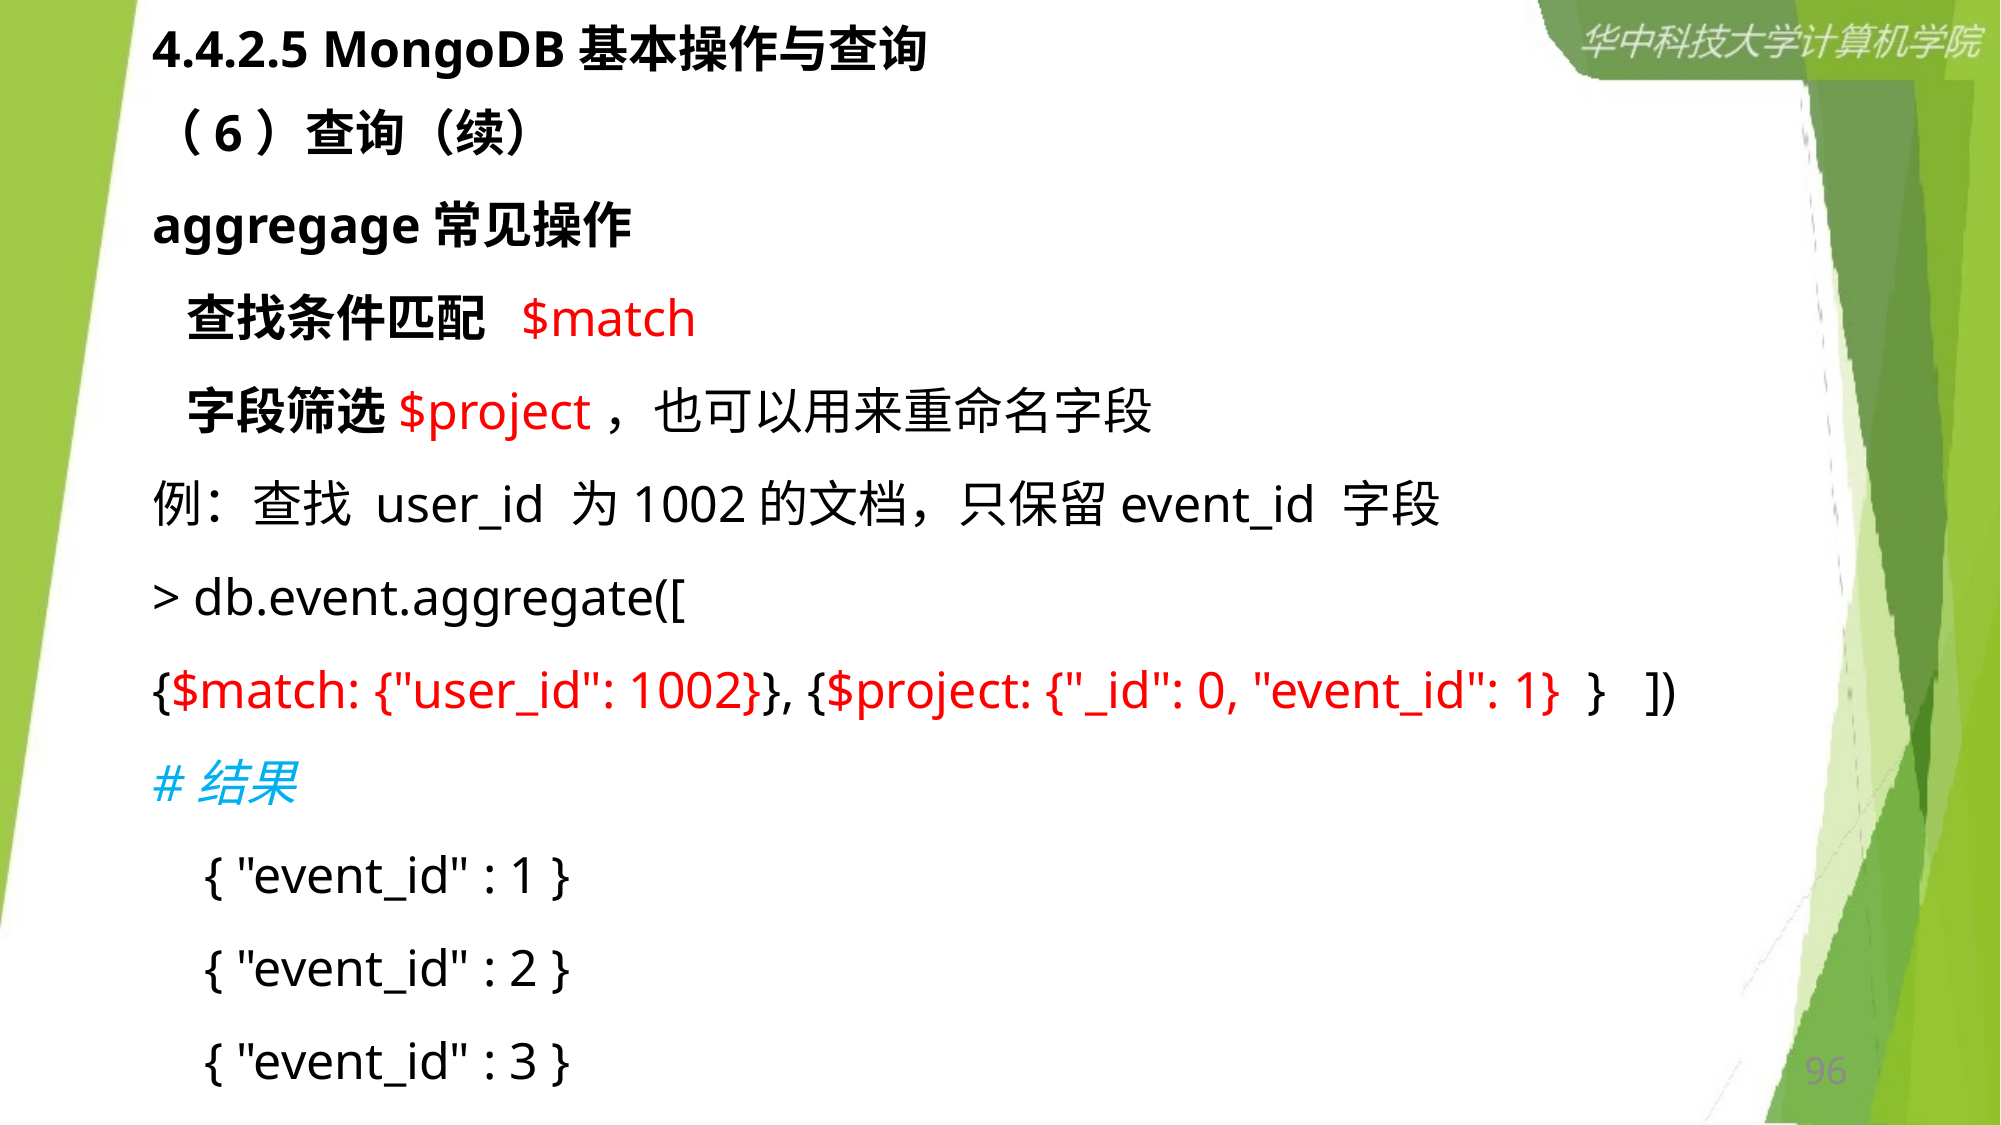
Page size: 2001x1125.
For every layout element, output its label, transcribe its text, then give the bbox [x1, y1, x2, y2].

list （6）查询（续） aggregage常见操作 查找条件匹配 $match 字段筛选$project，也可以用来重命名字段 例：查找 user_id 为1002的文档，只保留event_id 字段 > db.event.aggregate([ {$match: {"user_id": 1002}}, {$project: {"_id": 0, "event_id": 1} } ]) #结果 { "event_id" : 1 } { "event_id" : 2 } { "event_id" : 3 } [137, 81, 1957, 1103]
picture [0, 0, 2001, 1125]
title 4.4.2.5 MongoDB基本操作与查询 [137, 0, 1863, 81]
slide_number 96 [1412, 1042, 1863, 1103]
